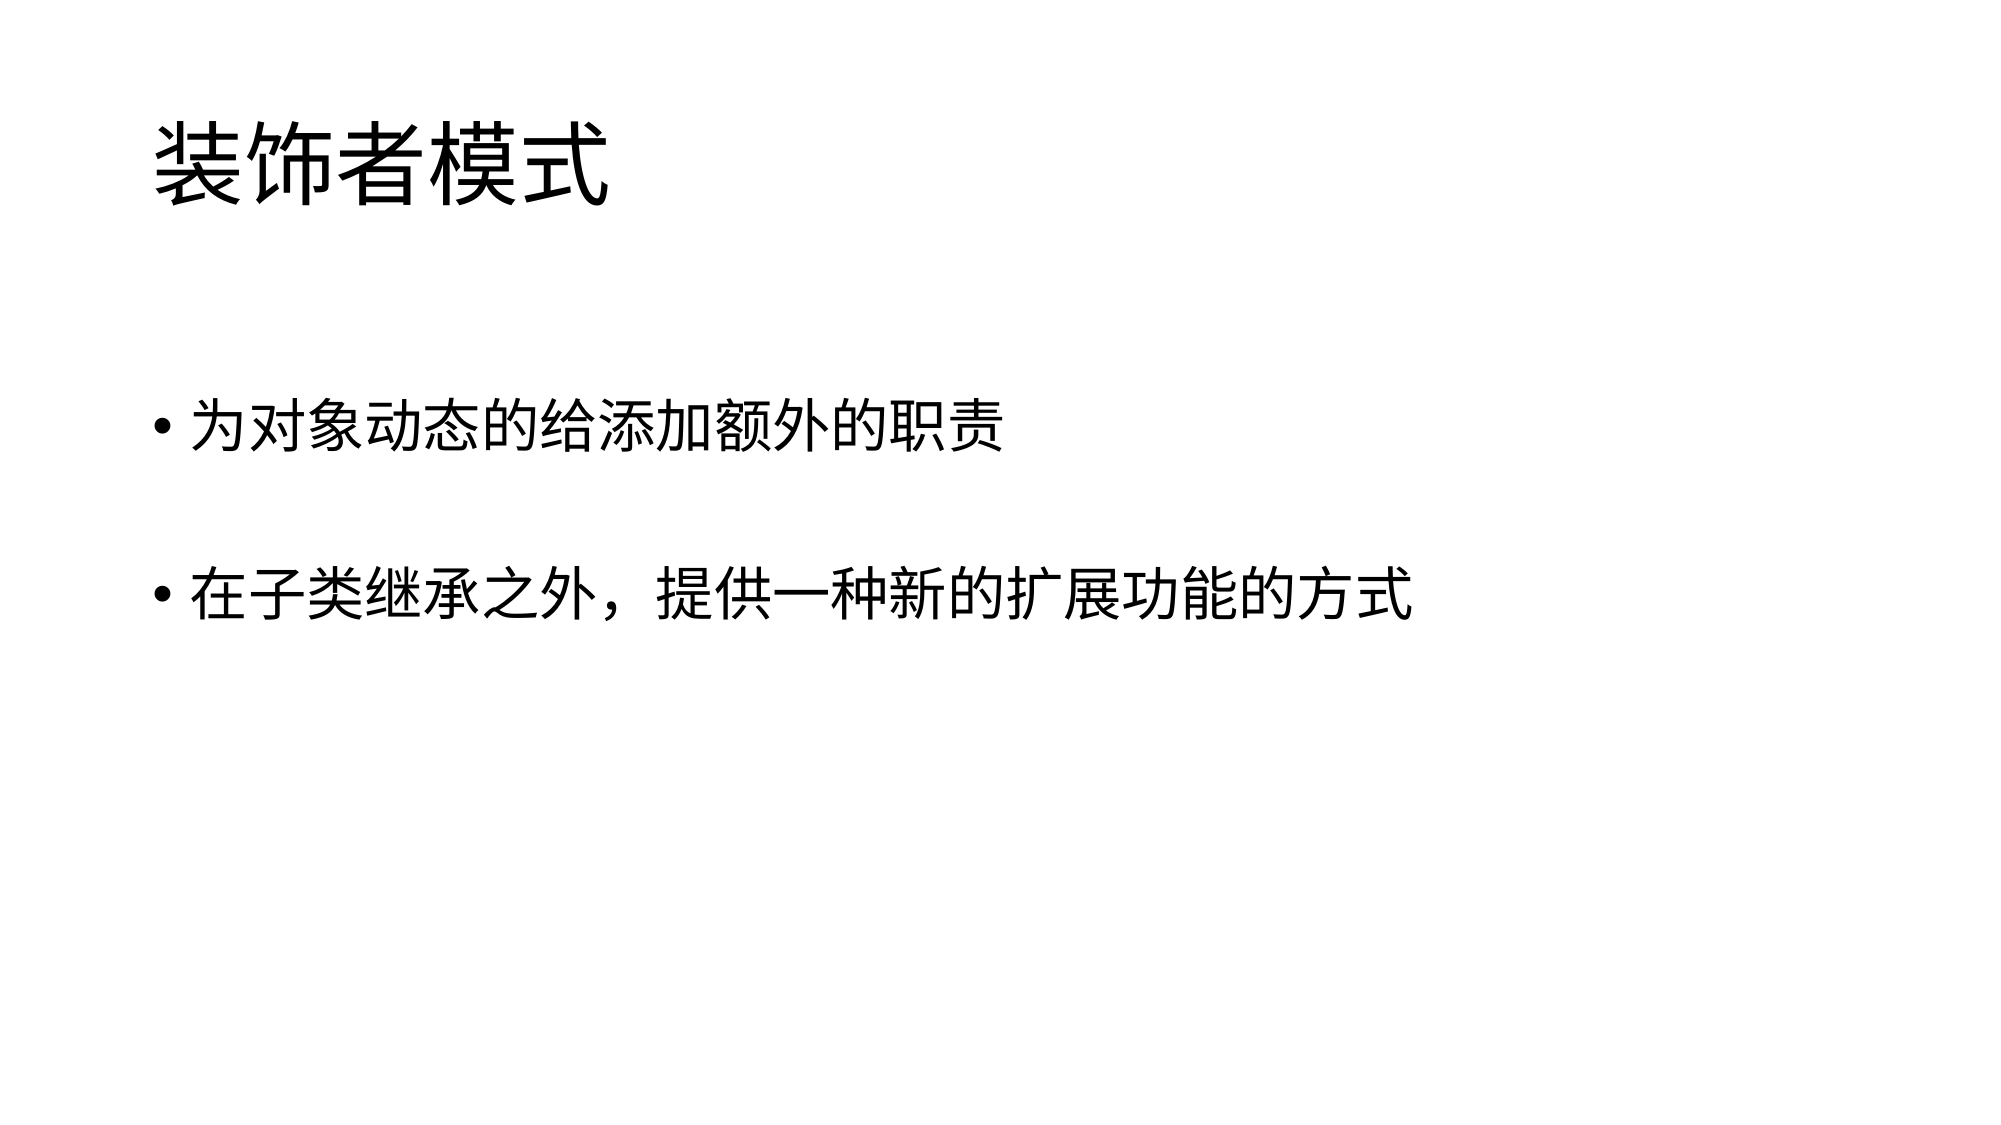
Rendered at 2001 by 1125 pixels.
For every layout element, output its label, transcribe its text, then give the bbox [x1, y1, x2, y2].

title 装饰者模式 [137, 59, 1863, 278]
list 为对象动态的给添加额外的职责 在子类继承之外，提供一种新的扩展功能的方式 [137, 299, 1863, 1014]
